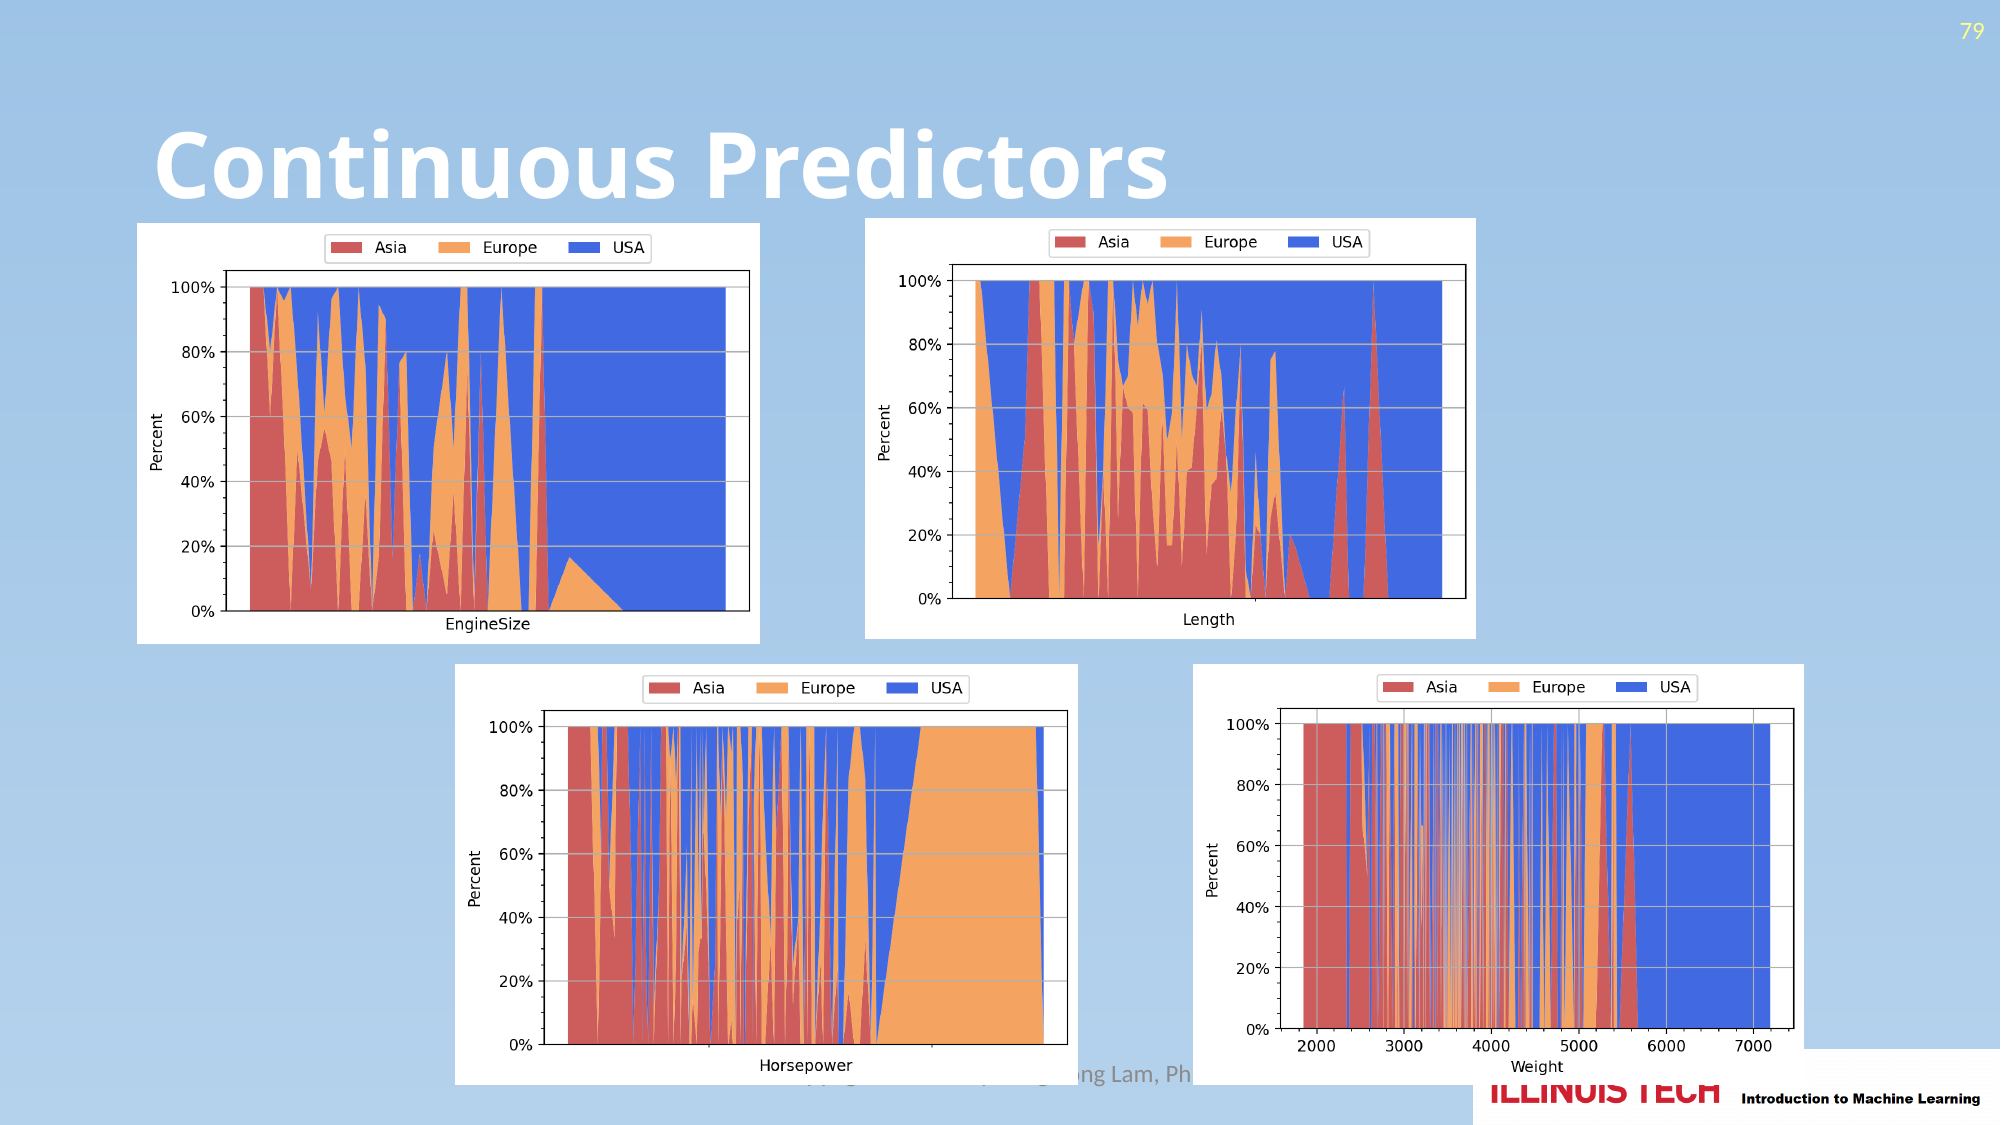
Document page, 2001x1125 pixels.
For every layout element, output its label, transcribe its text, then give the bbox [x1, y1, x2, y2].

title Continuous Predictors [137, 59, 1863, 278]
picture [1192, 664, 2000, 1125]
picture [455, 664, 1078, 1085]
picture [865, 218, 1476, 639]
slide_number 79 [1550, 0, 2000, 60]
footer Copyright © 2022 by Ming-Long Lam, Ph.D. [662, 1042, 1338, 1103]
picture [137, 223, 760, 644]
